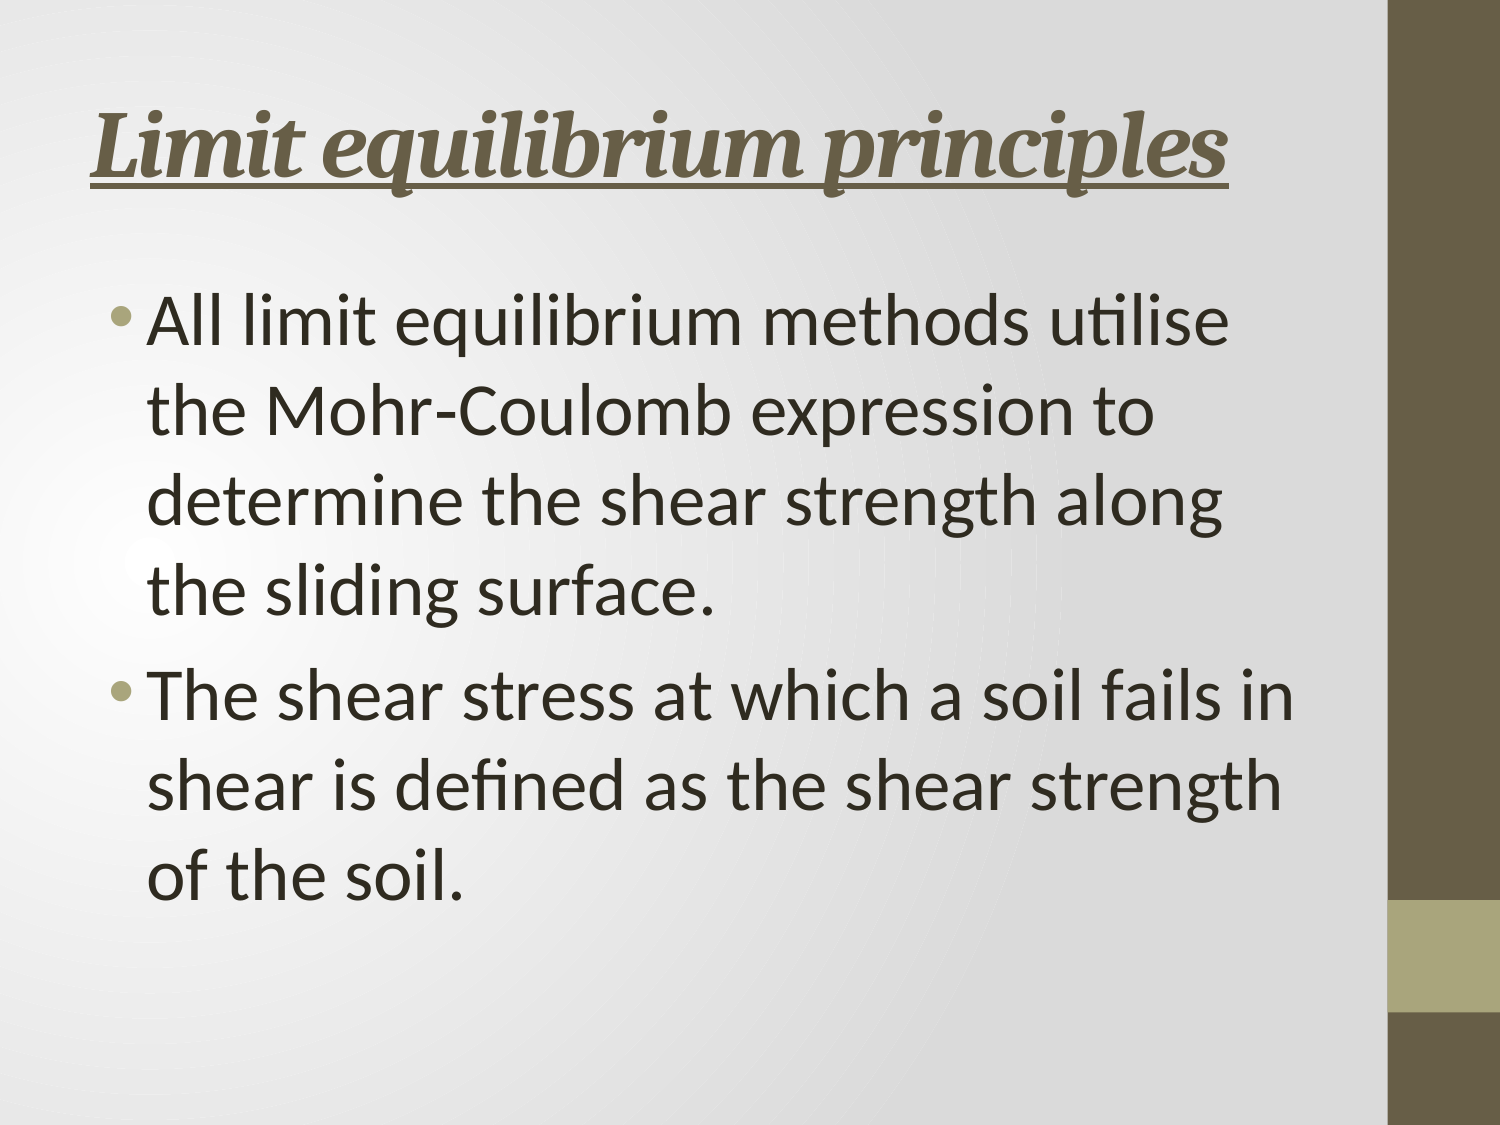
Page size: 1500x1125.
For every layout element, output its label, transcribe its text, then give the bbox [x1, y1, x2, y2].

list All limit equilibrium methods utilise the Mohr‐Coulomb expression to determine the shear strength along the sliding surface. The shear stress at which a soil fails in shear is defined as the shear strength of the soil. [75, 262, 1325, 1050]
title Limit equilibrium principles [75, 45, 1325, 233]
